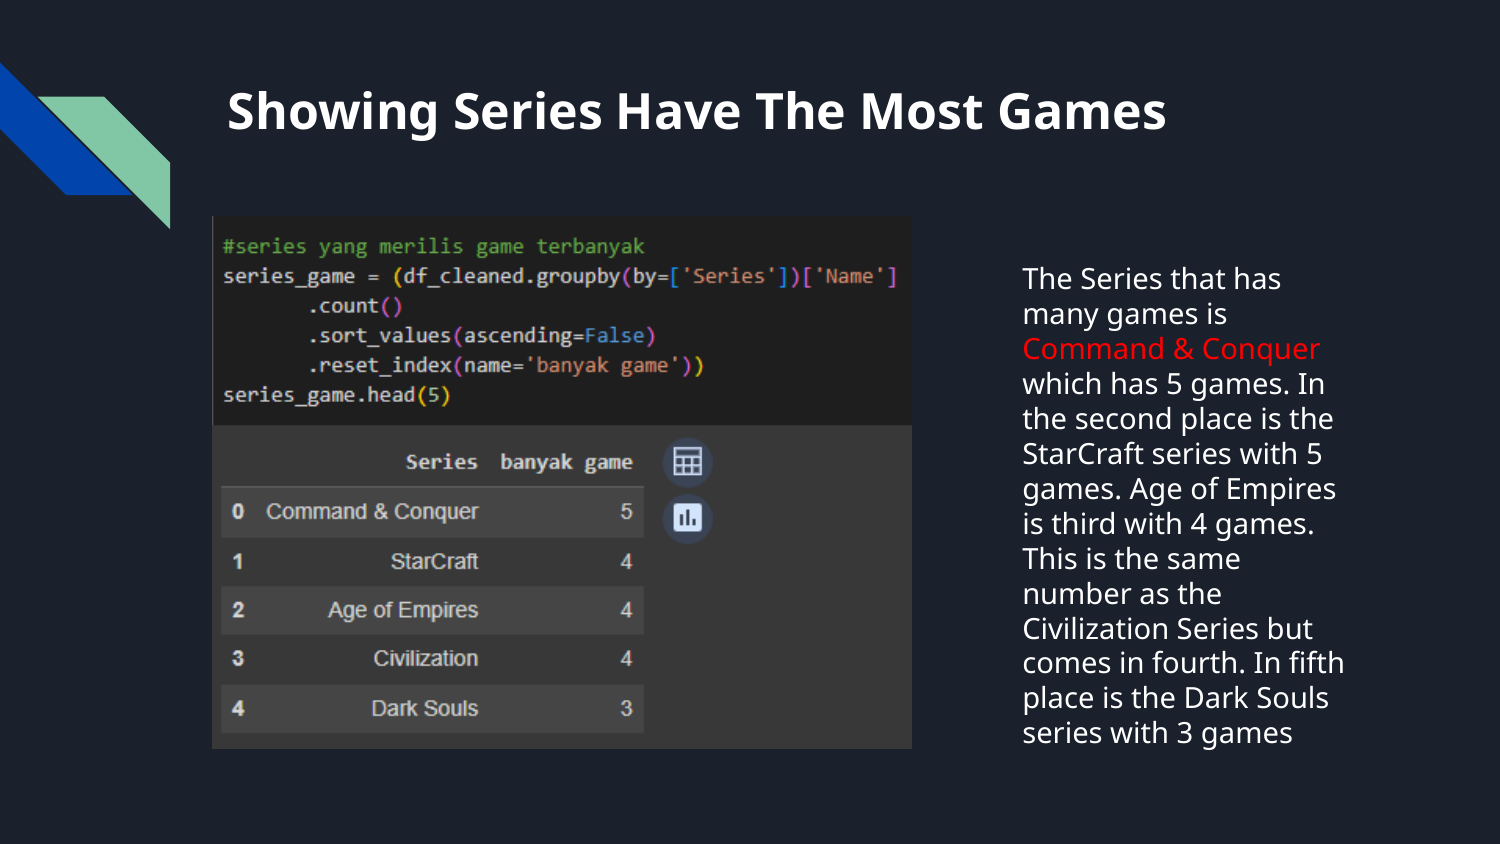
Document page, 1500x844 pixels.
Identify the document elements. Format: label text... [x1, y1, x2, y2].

picture [212, 215, 912, 750]
text_box The Series that has many games is Command & Conquer which has 5 games. In the second place is the StarCraft series with 5 games. Age of Empires is third with 4 games. This is the same number as the Civilization Series but comes in fourth. In fifth place is the Dark Souls series with 3 games [1007, 245, 1368, 720]
title Showing Series Have The Most Games [212, 64, 1368, 215]
